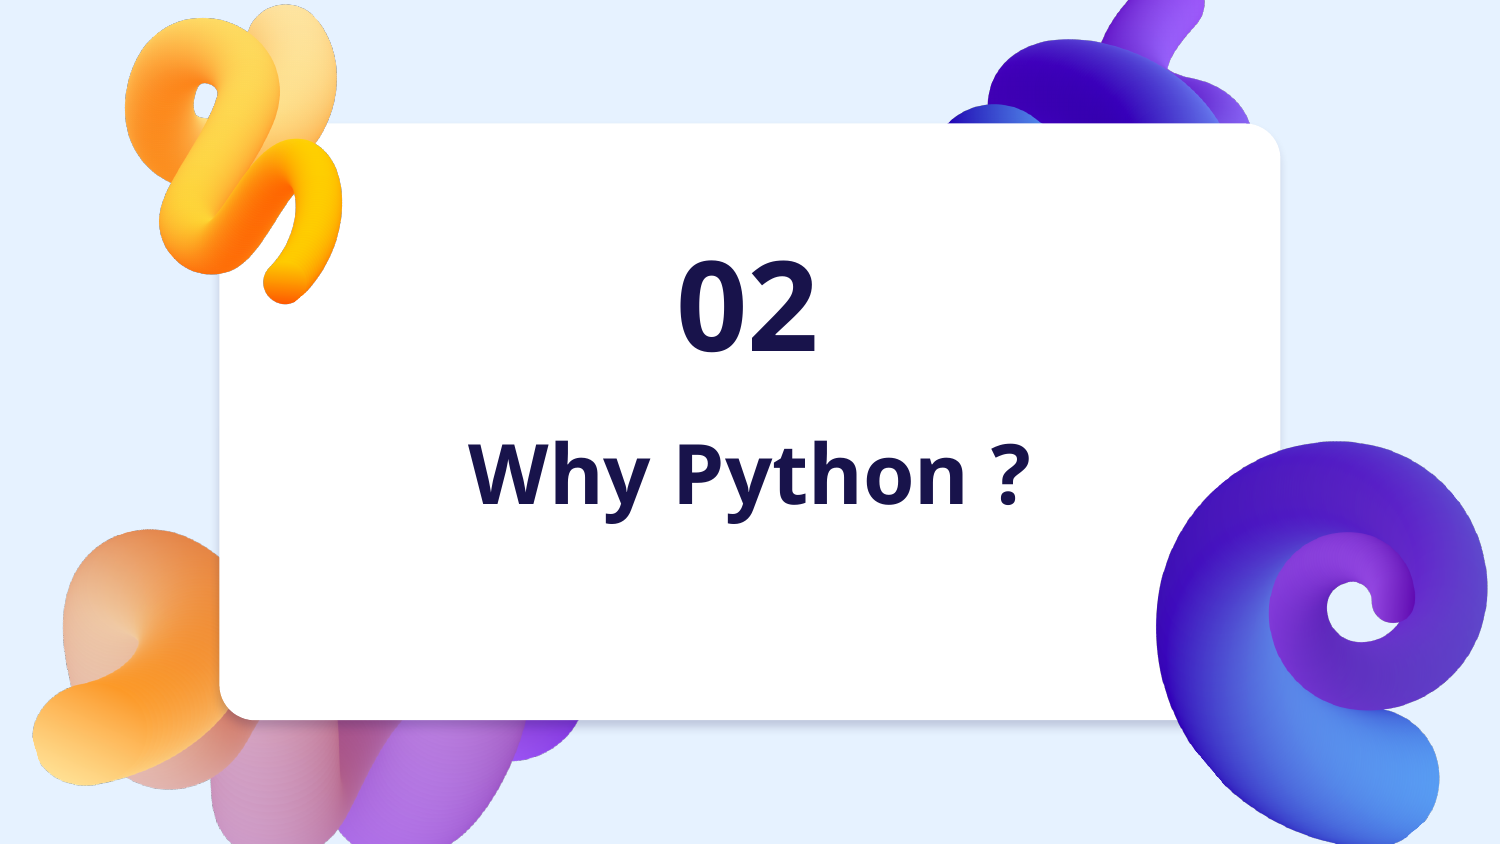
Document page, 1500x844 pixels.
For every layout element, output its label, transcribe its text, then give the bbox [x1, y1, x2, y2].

title Why Python ? [298, 405, 1202, 526]
picture [56, 0, 446, 342]
picture [949, 0, 1344, 187]
title 02 [643, 244, 852, 392]
picture [0, 506, 617, 844]
picture [1076, 375, 1500, 844]
